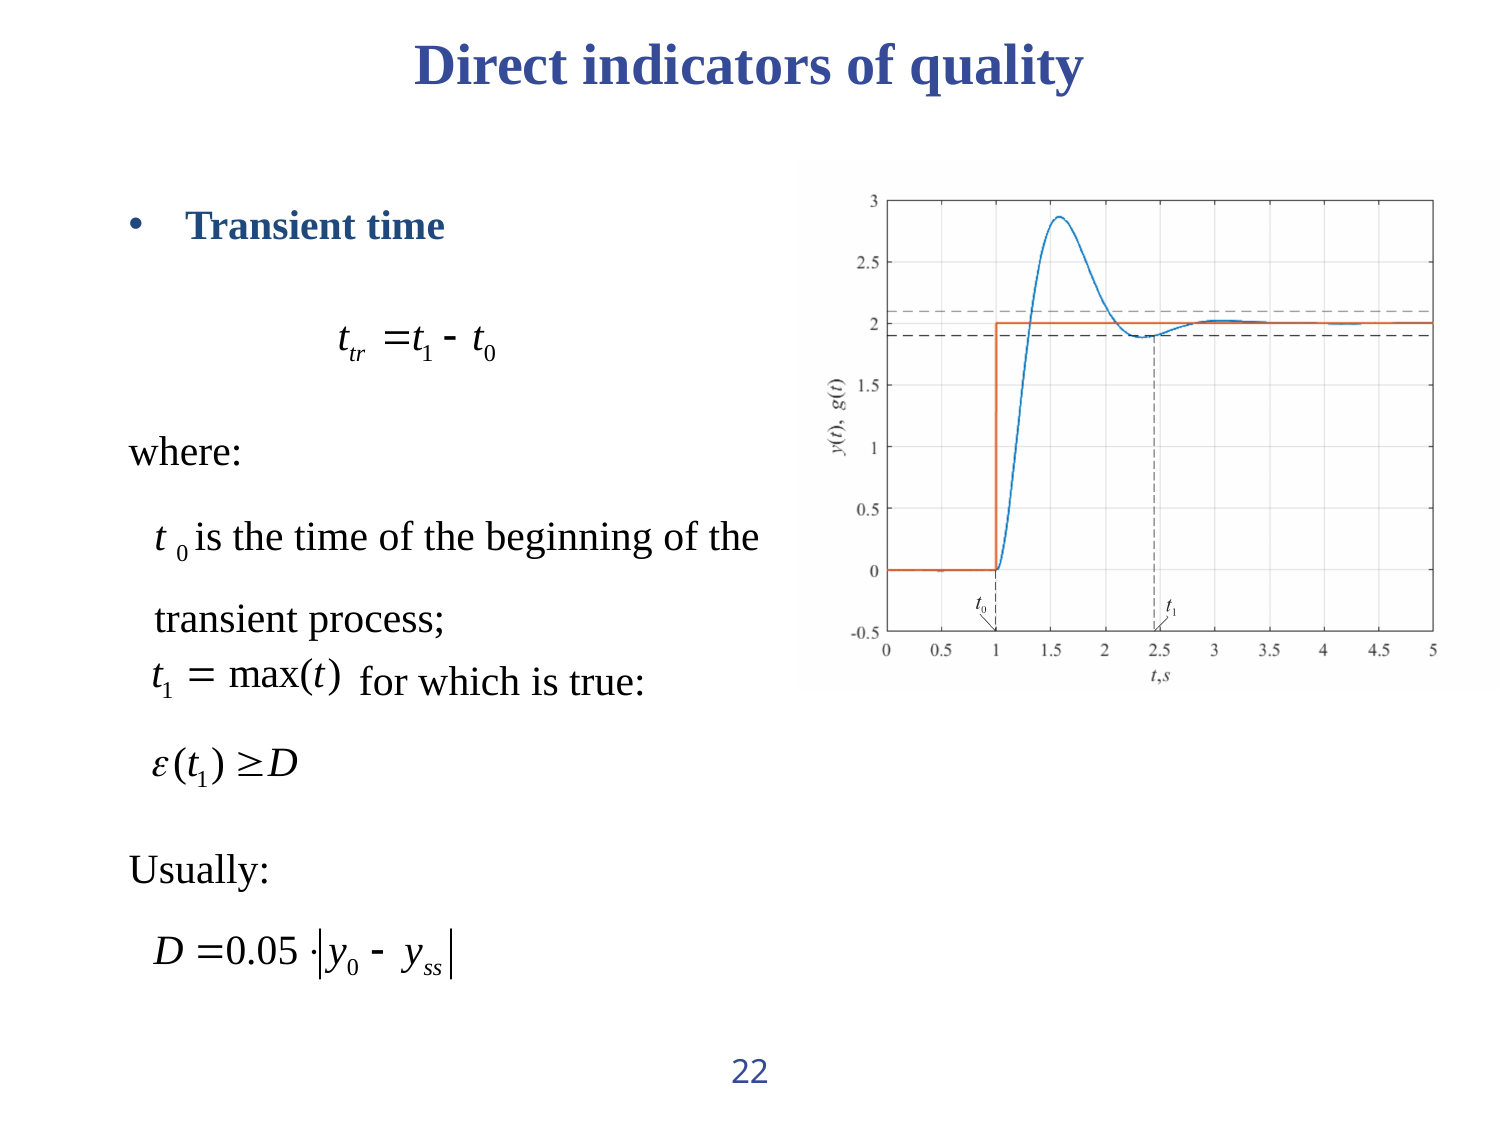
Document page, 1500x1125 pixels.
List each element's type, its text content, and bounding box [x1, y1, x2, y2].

picture [795, 160, 1500, 690]
text_box Transient time [112, 165, 790, 256]
footer 22 [512, 1042, 988, 1103]
text_box t 0 is the time of the beginning of the transient process; [137, 473, 790, 649]
text_box for which is true: [347, 649, 886, 712]
text_box Usually: [112, 809, 656, 900]
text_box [148, 924, 459, 984]
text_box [335, 312, 500, 368]
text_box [148, 649, 346, 705]
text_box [147, 738, 304, 794]
title Direct indicators of quality [0, 19, 1500, 161]
text_box where: [112, 391, 336, 482]
